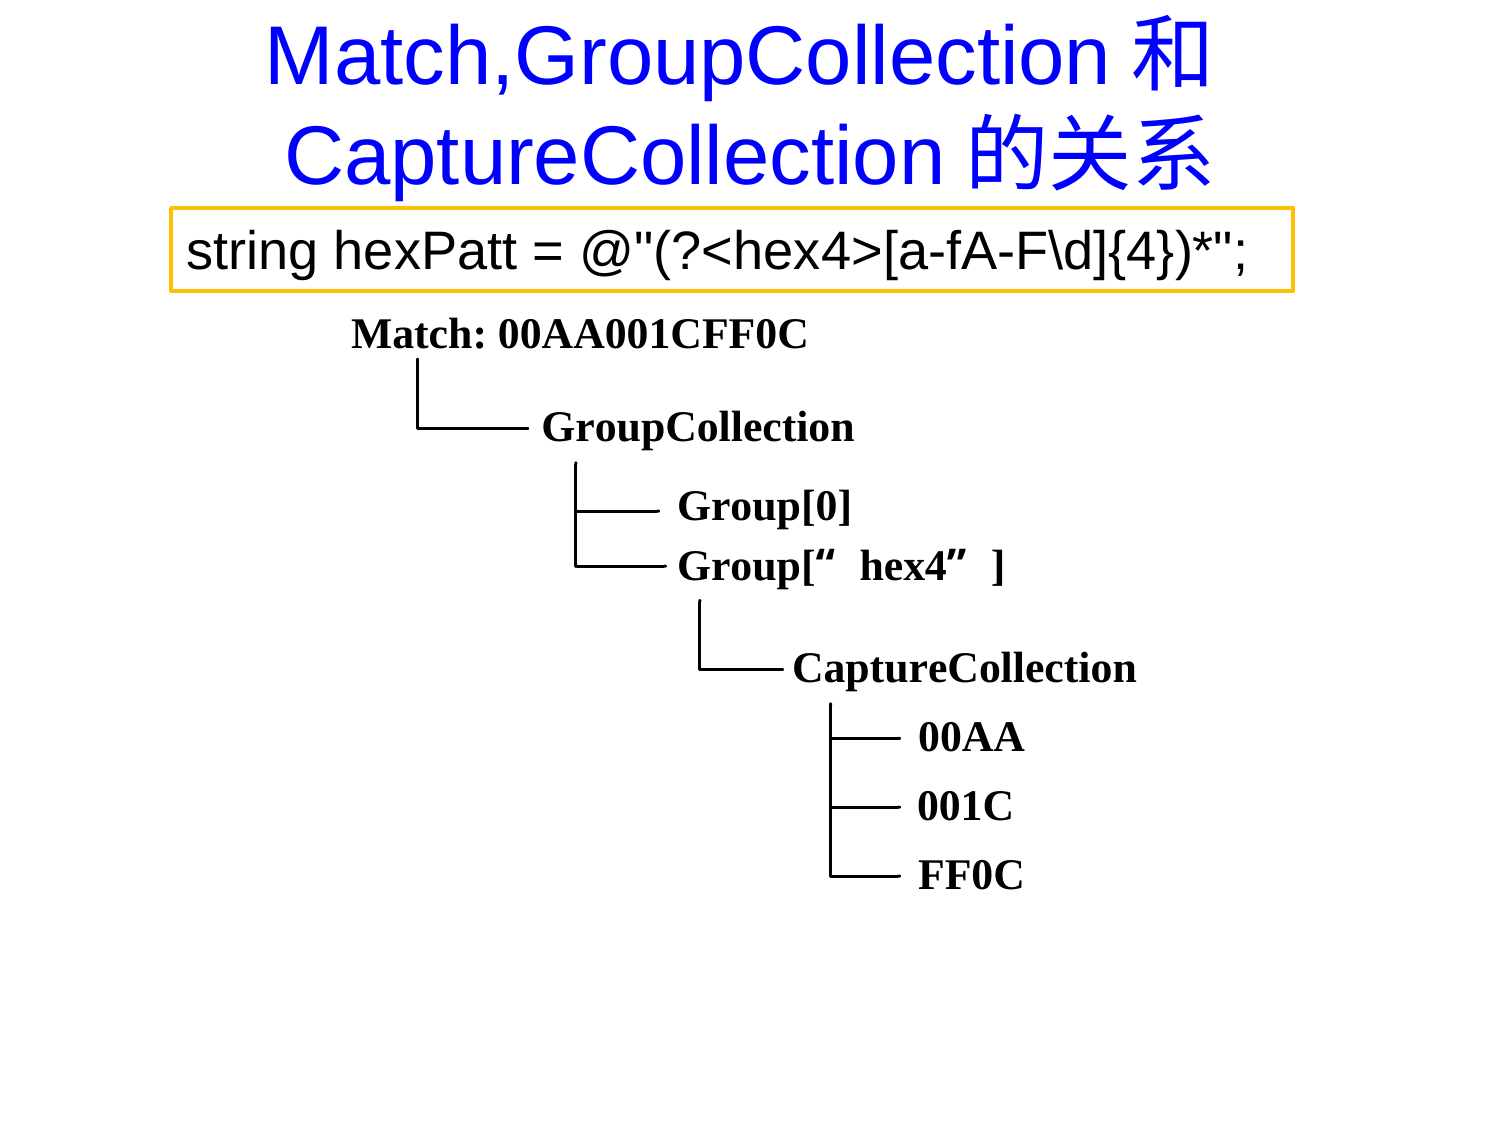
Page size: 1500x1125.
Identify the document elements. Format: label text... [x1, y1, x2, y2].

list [348, 299, 1140, 906]
title Match,GroupCollection和CaptureCollection的关系 [75, 7, 1425, 195]
list string hexPatt = @"(?<hex4>[a-fA-F\d]{4})*"; [171, 208, 1294, 291]
